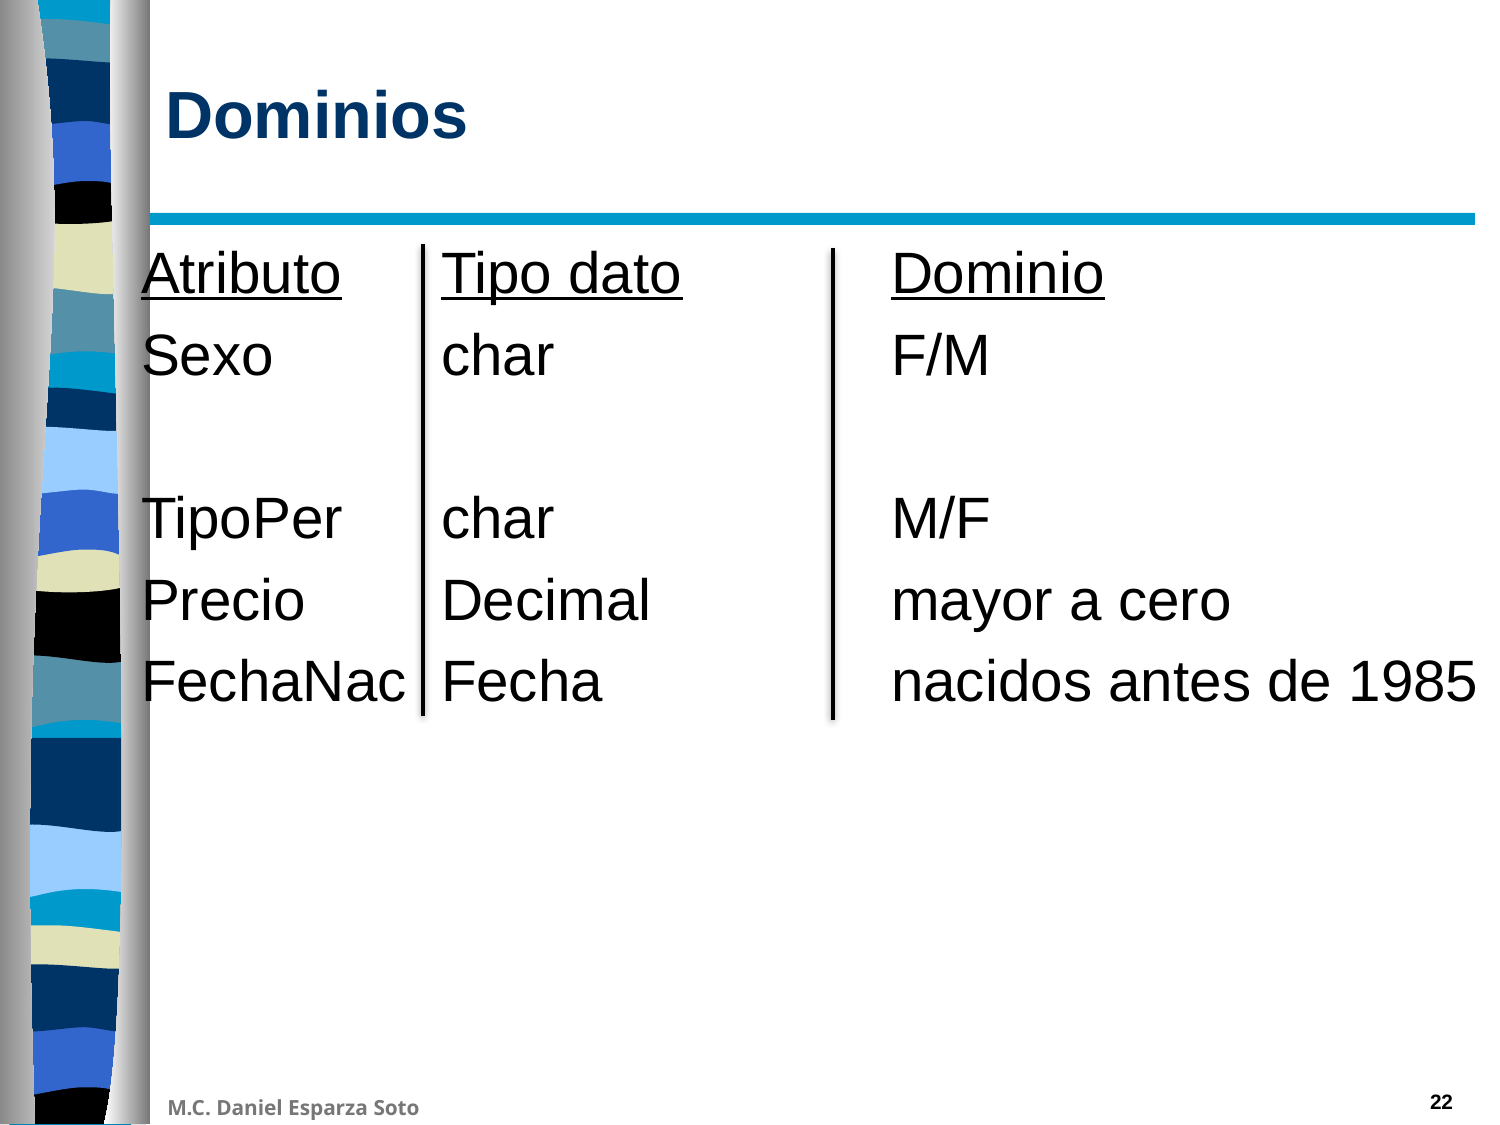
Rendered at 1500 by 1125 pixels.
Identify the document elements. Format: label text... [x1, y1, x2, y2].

list Atributo Tipo dato Dominio Sexo char F/M TipoPer char M/F Precio Decimal mayor a cero FechaNac Fecha nacidos antes de 1985 [125, 227, 1500, 1091]
title Dominios [149, 18, 1468, 207]
slide_number 22 [1155, 1091, 1469, 1122]
